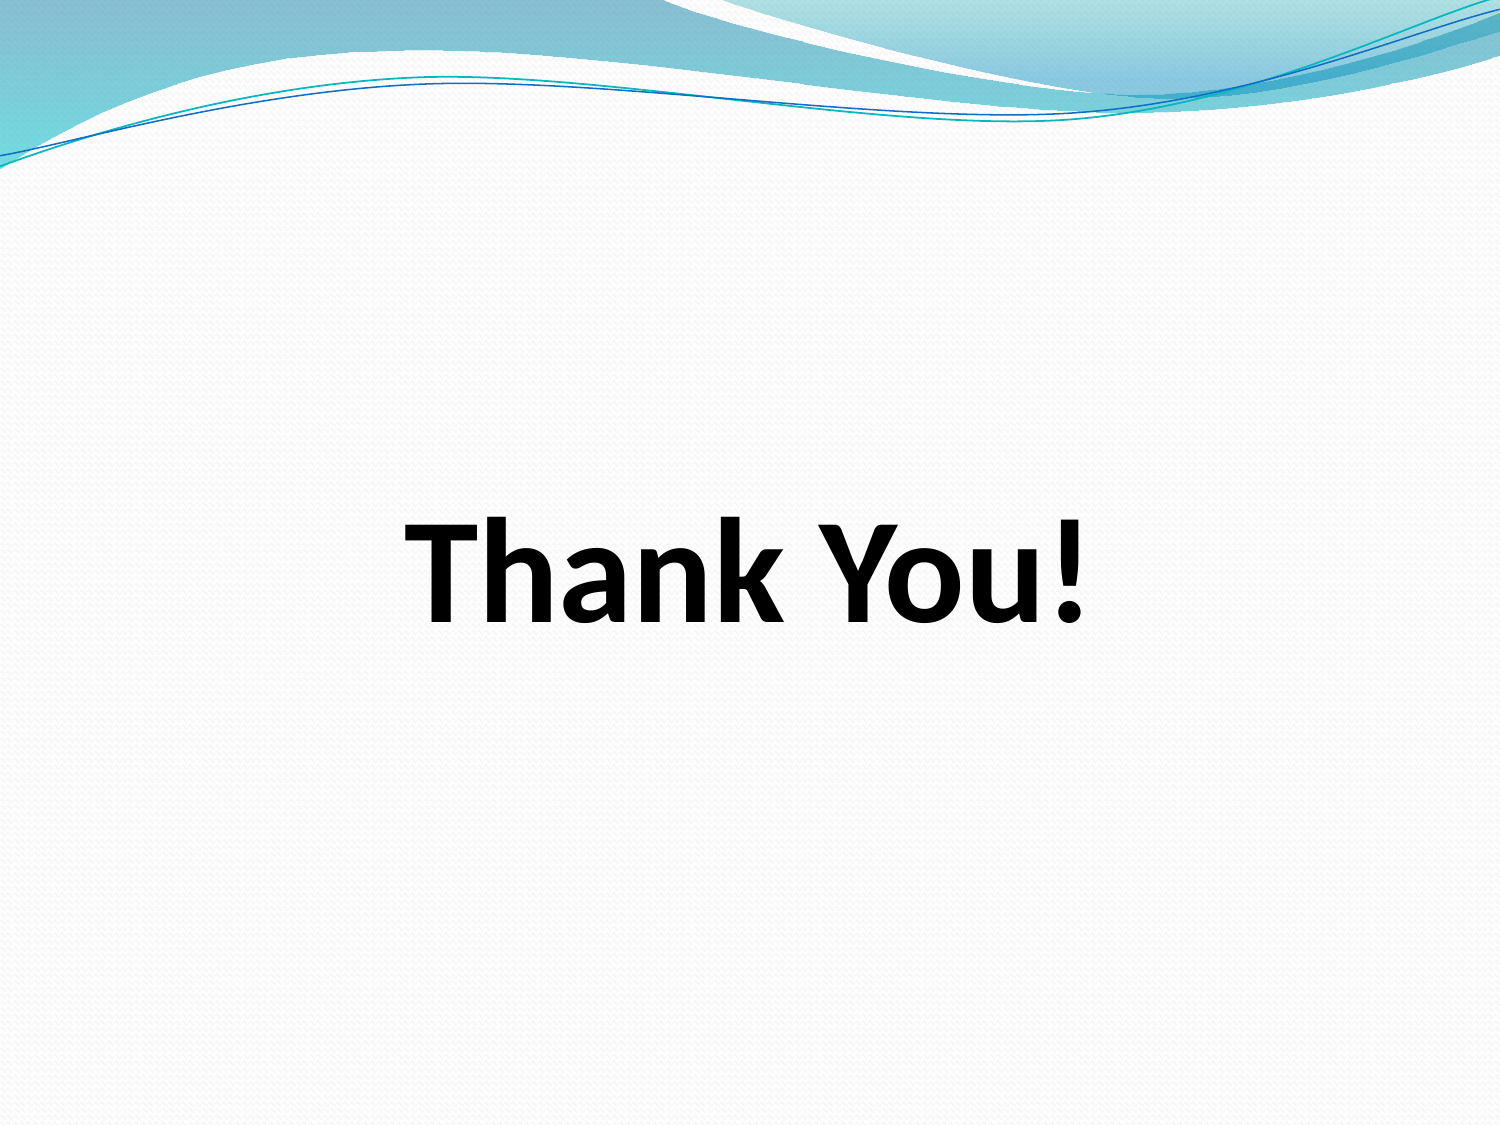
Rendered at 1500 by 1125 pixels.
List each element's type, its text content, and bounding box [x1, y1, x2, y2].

title Thank You! [75, 468, 1425, 657]
